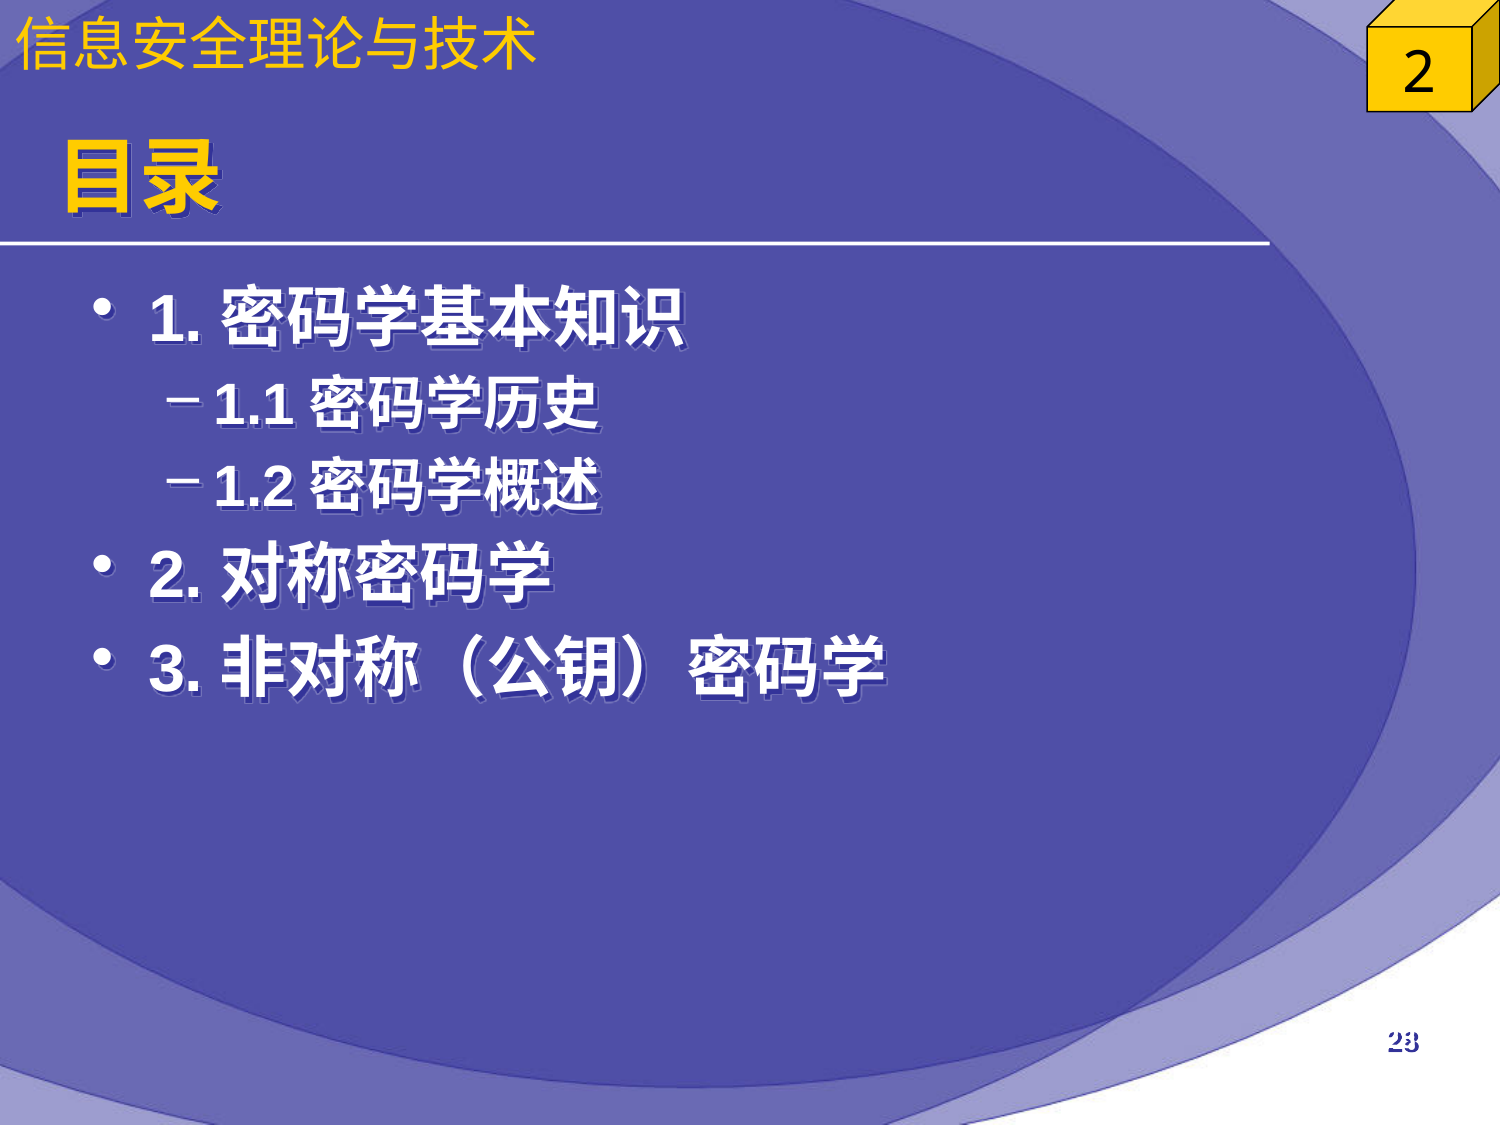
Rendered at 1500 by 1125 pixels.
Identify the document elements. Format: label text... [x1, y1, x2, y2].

slide_number 28 [1080, 1015, 1431, 1090]
picture [0, 0, 1500, 1125]
list 1.密码学基本知识 1.1密码学历史 1.2密码学概述 2.对称密码学 3.非对称（公钥）密码学 [76, 266, 1428, 1010]
title 目录 [40, 113, 1392, 232]
